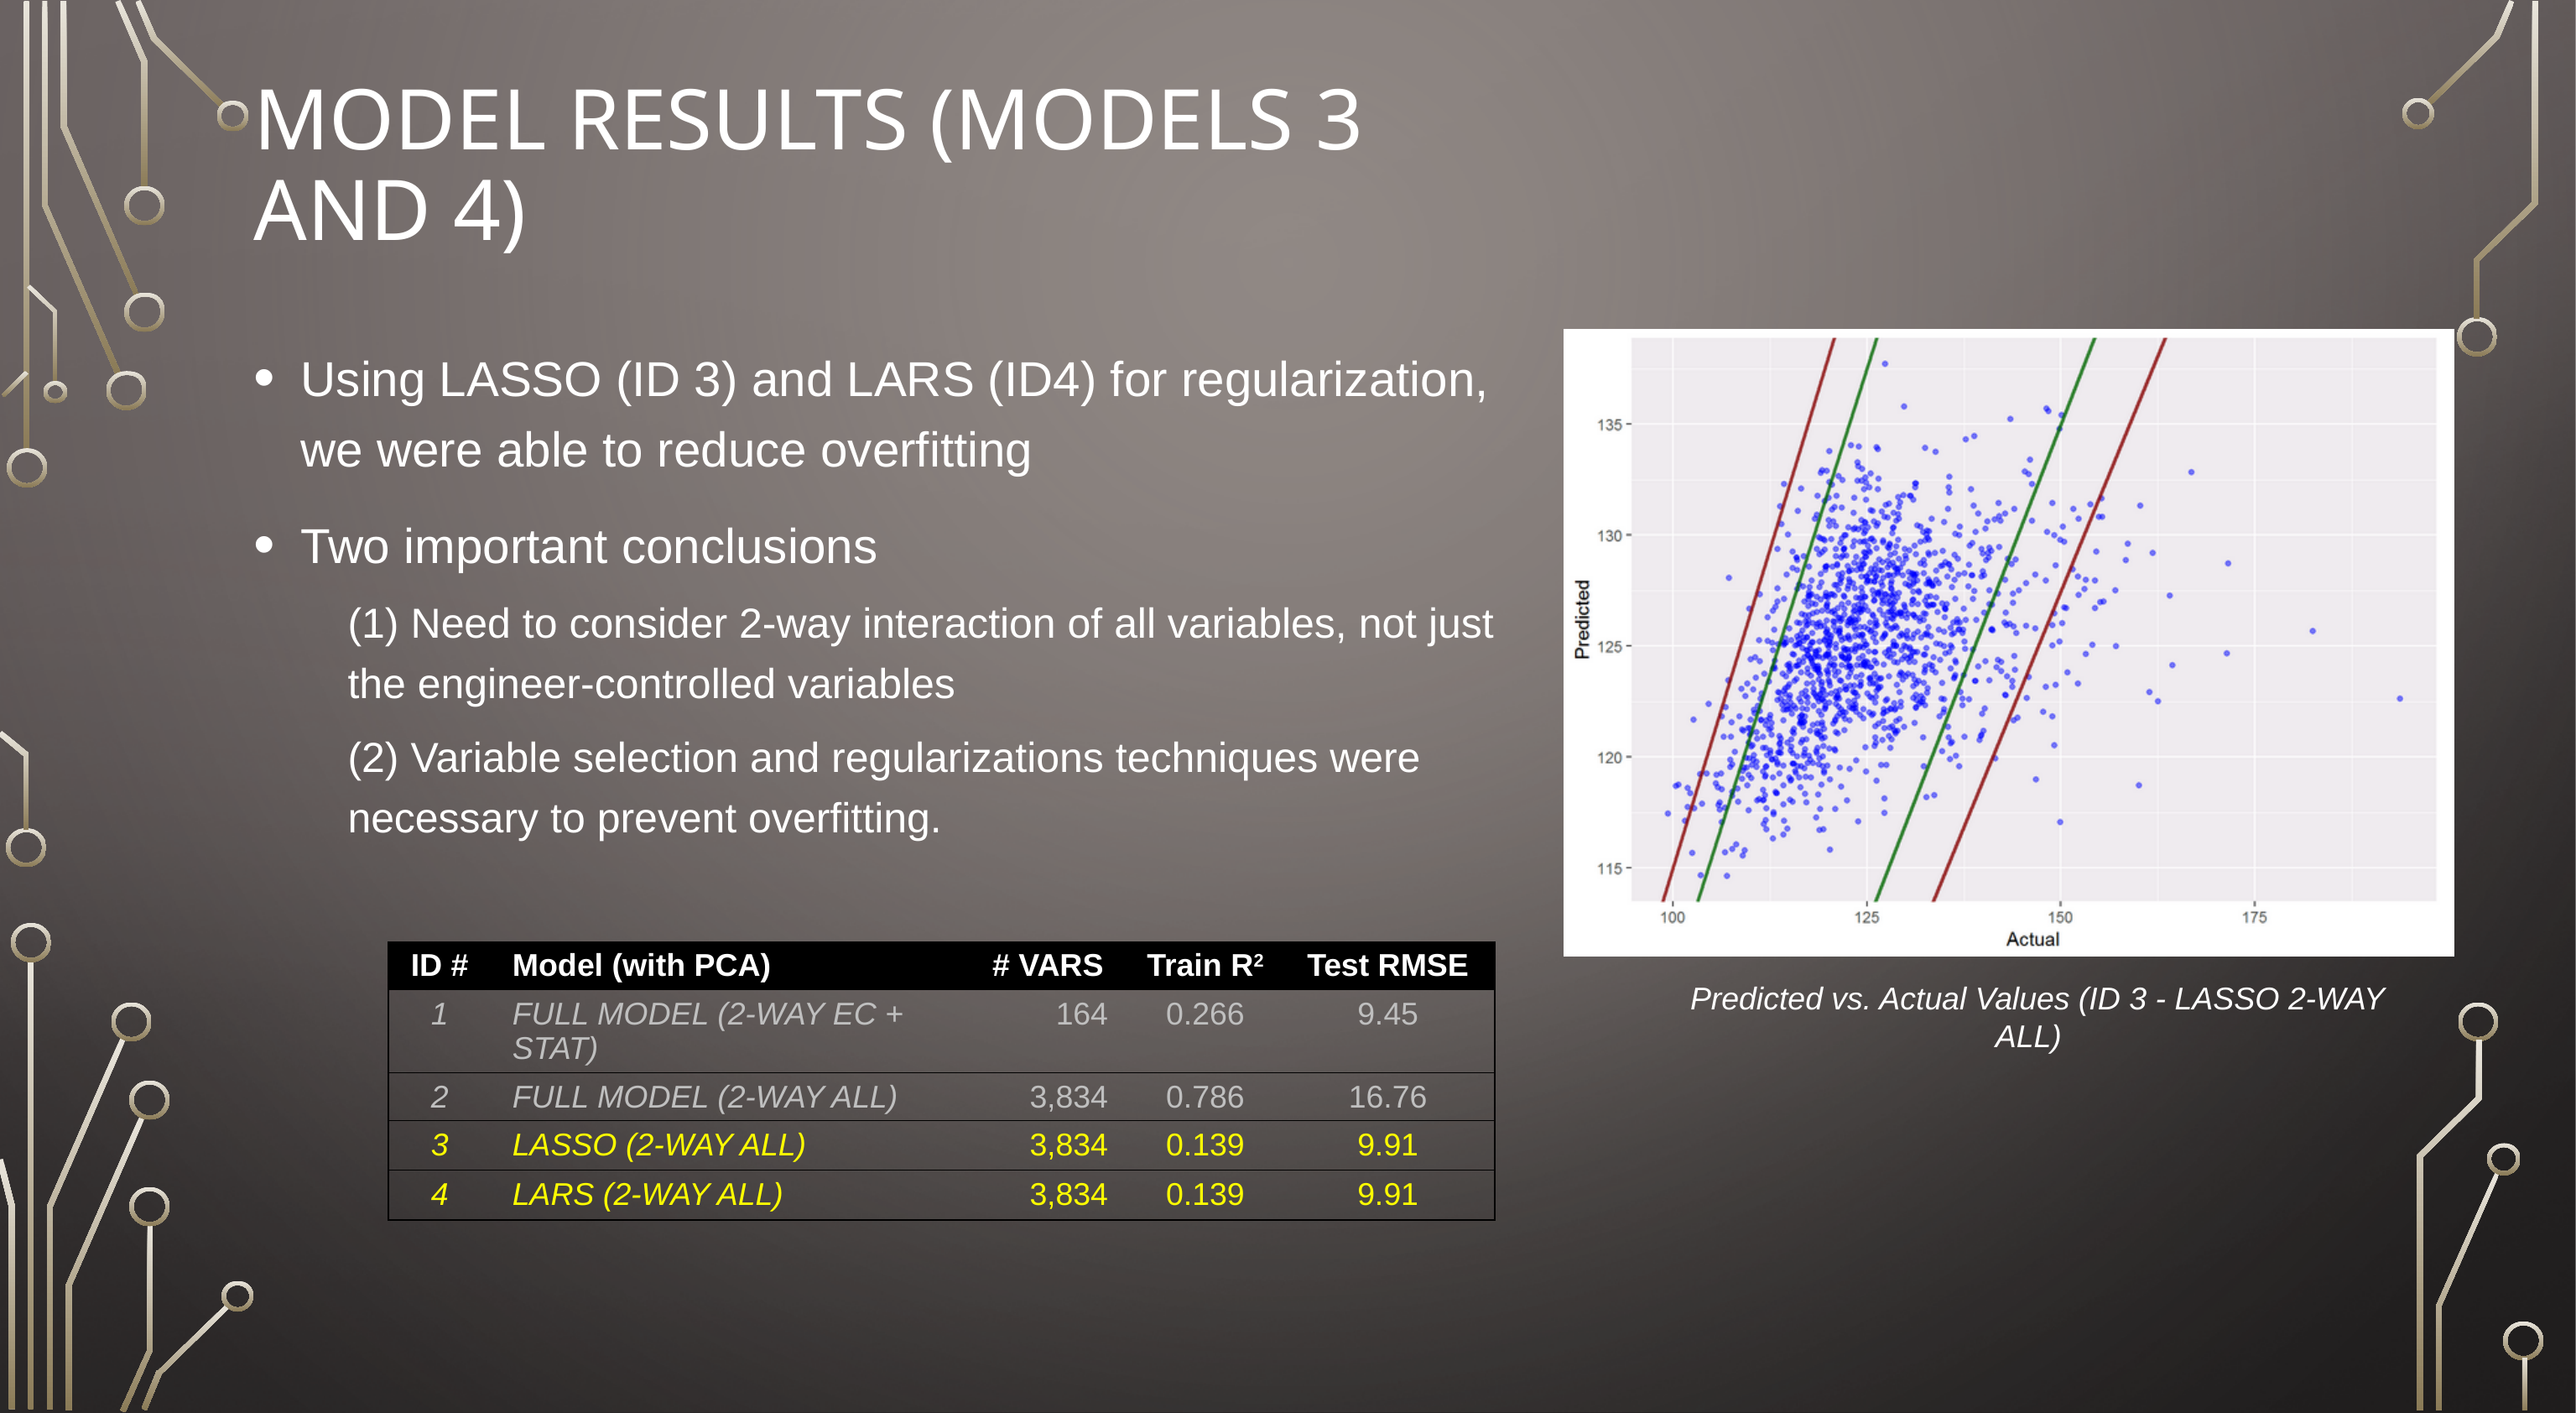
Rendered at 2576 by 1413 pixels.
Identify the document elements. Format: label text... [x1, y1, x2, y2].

table_cell 9.91 [1290, 1121, 1494, 1170]
table_cell Full Model (2-way All) [500, 1073, 976, 1120]
table_cell 3,834 [976, 1073, 1129, 1120]
table_cell 0.139 [1129, 1121, 1290, 1170]
table_cell 0.786 [1129, 1073, 1290, 1120]
table_header Test RMSE [1290, 942, 1494, 989]
text_box Predicted vs. Actual Values (ID 3 - LASSO 2-WAY ALL) [1631, 972, 2426, 1023]
table_cell 0.139 [1129, 1171, 1290, 1219]
table_header Model (with PCA) [500, 942, 976, 989]
picture [1564, 329, 2454, 957]
table_cell 3,834 [976, 1171, 1129, 1219]
table_header Train R2 [1129, 942, 1290, 989]
list Using LASSO (ID 3) and LARS (ID4) for regularization, we were able to reduce overfitting Two important conclusions (1) Need to consider 2-way interaction of all variables, not just the engineer-controlled variables (2) Variable selection and regularizations techniques were necessary to prevent overfitting. [241, 329, 1564, 1037]
table_cell 164 [976, 990, 1129, 1072]
table_cell 2 [389, 1073, 500, 1120]
table_cell 0.266 [1129, 990, 1290, 1072]
table_cell 3 [389, 1121, 500, 1170]
table_cell LARS (2-way All) [500, 1171, 976, 1219]
table_header # VARS [976, 942, 1129, 989]
table_cell 3,834 [976, 1121, 1129, 1170]
table_header ID # [389, 942, 500, 989]
table_cell 9.91 [1290, 1171, 1494, 1219]
table_cell 16.76 [1290, 1073, 1494, 1120]
table_cell Full Model (2-way EC + Stat) [500, 990, 976, 1072]
table_cell LASSO (2-way All) [500, 1121, 976, 1170]
table_cell 1 [389, 990, 500, 1072]
table_cell 9.45 [1290, 990, 1494, 1072]
table_cell 4 [389, 1171, 500, 1219]
title Model results (Models 3 and 4) [241, 159, 1496, 265]
